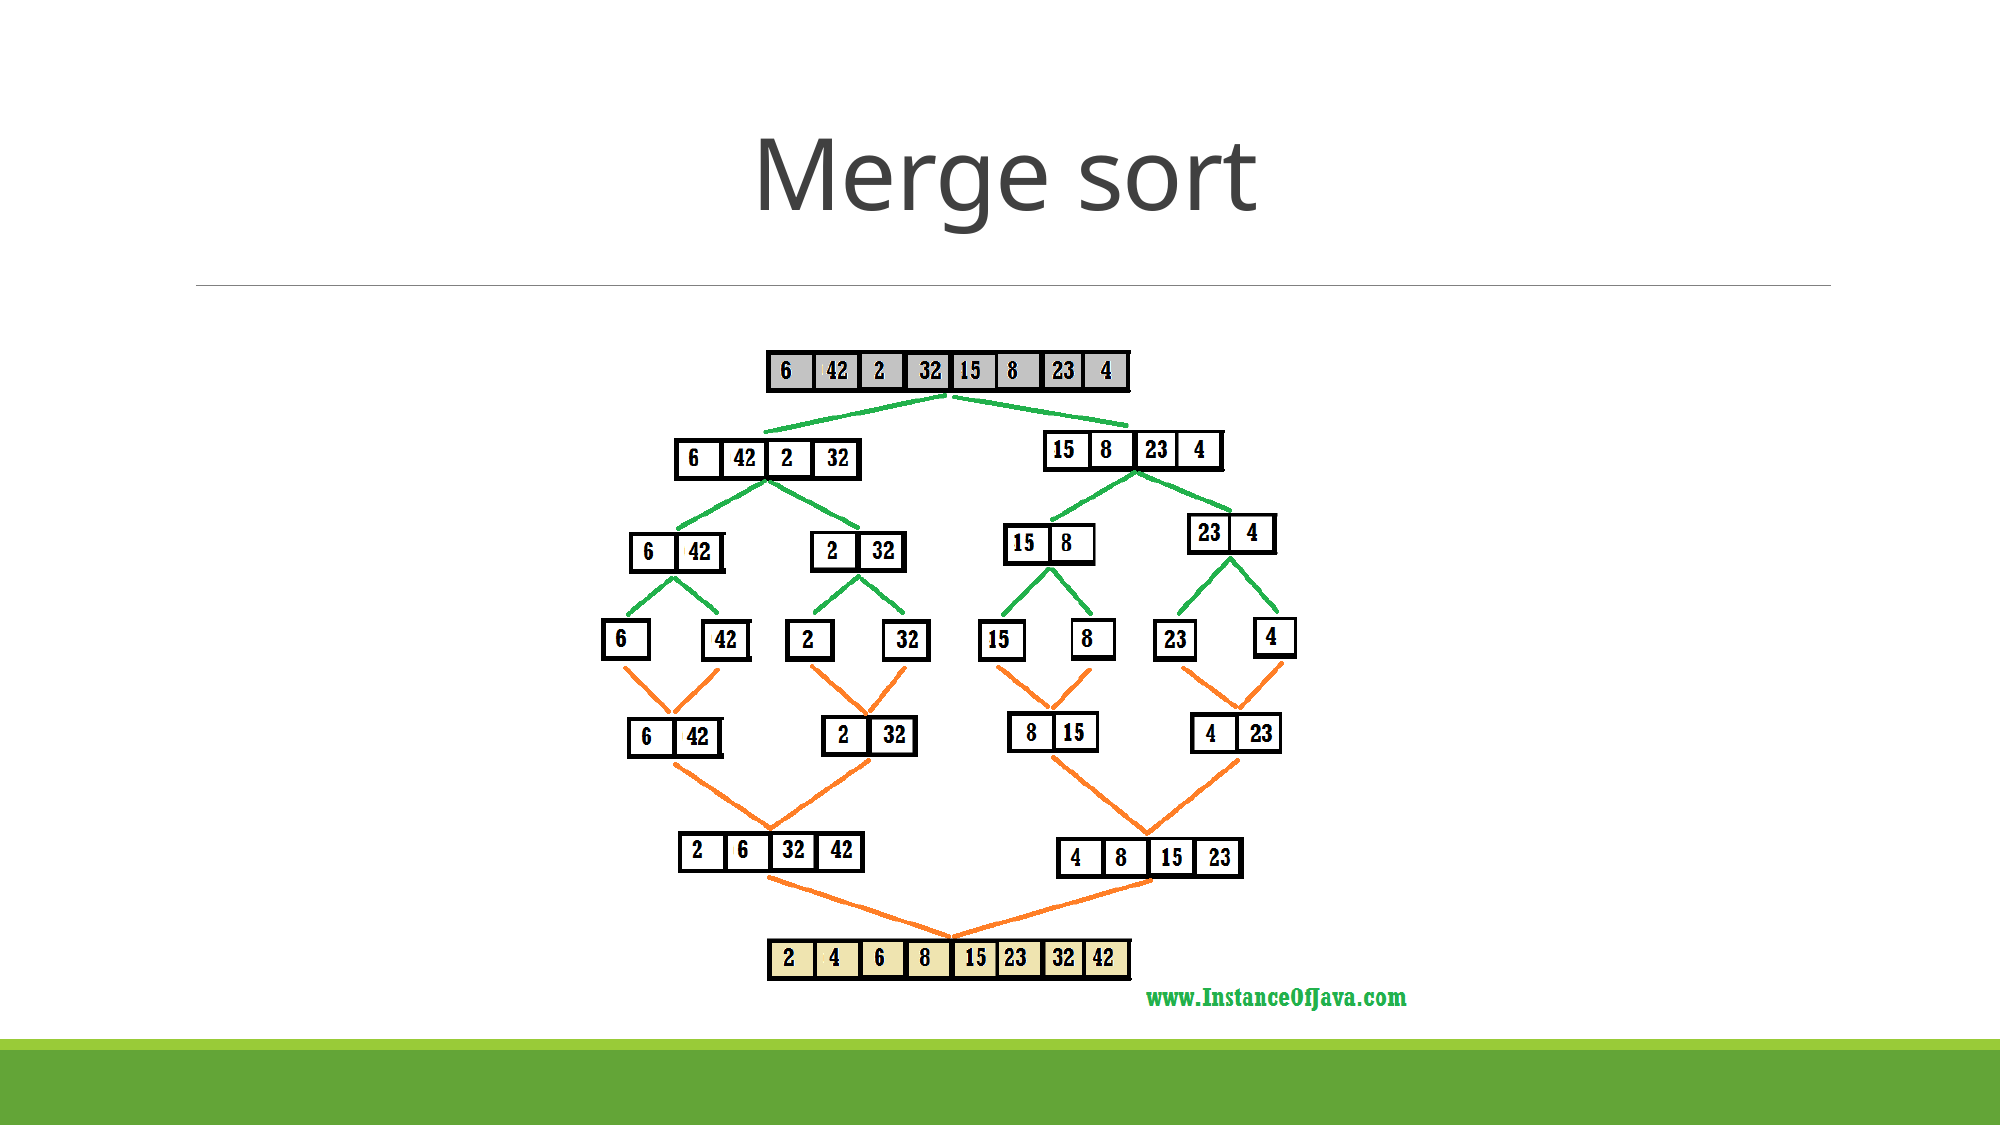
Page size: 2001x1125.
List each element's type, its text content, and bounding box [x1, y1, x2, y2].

picture [464, 297, 1477, 1023]
title Merge sort [180, 0, 1830, 238]
